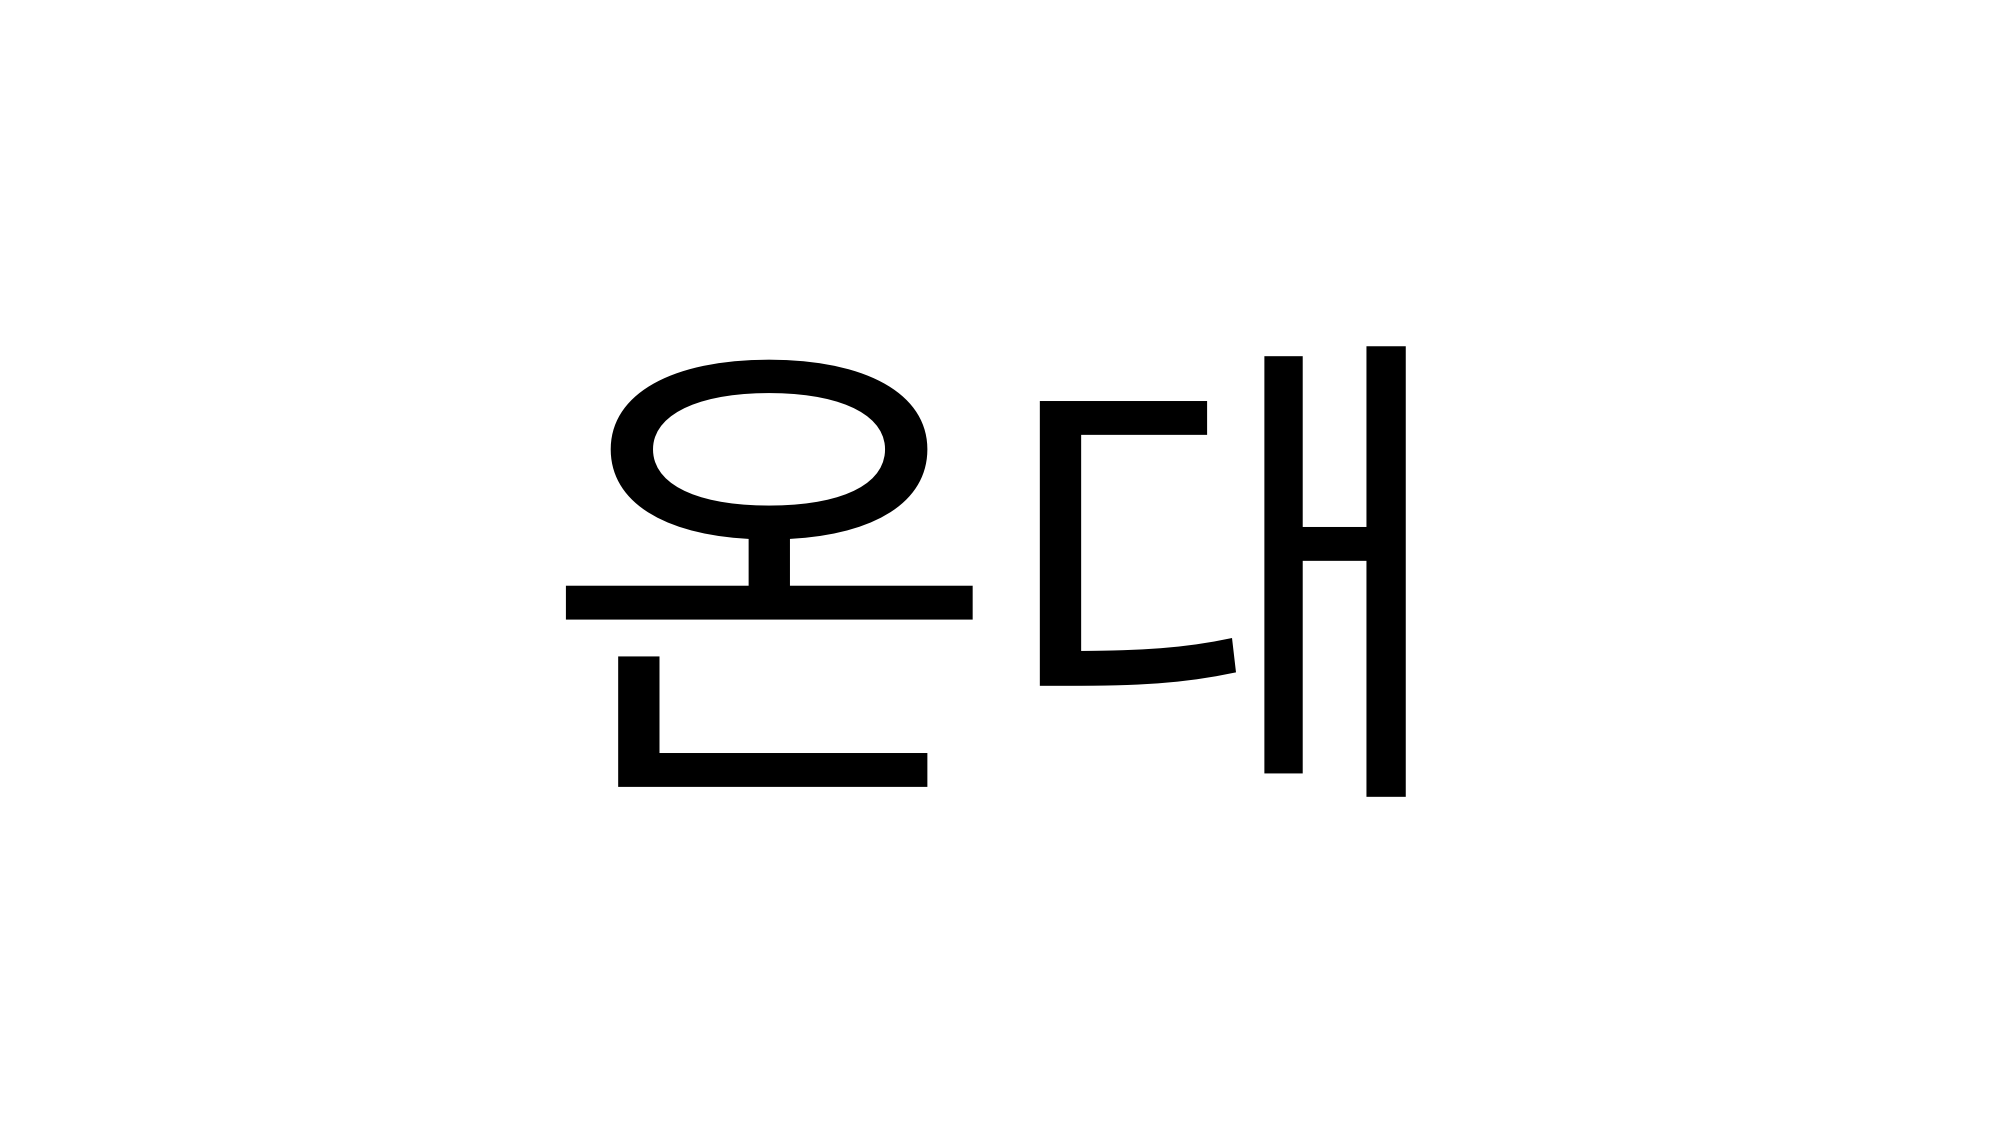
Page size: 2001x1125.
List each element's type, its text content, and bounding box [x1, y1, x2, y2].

text_box 온대 [526, 253, 1474, 866]
